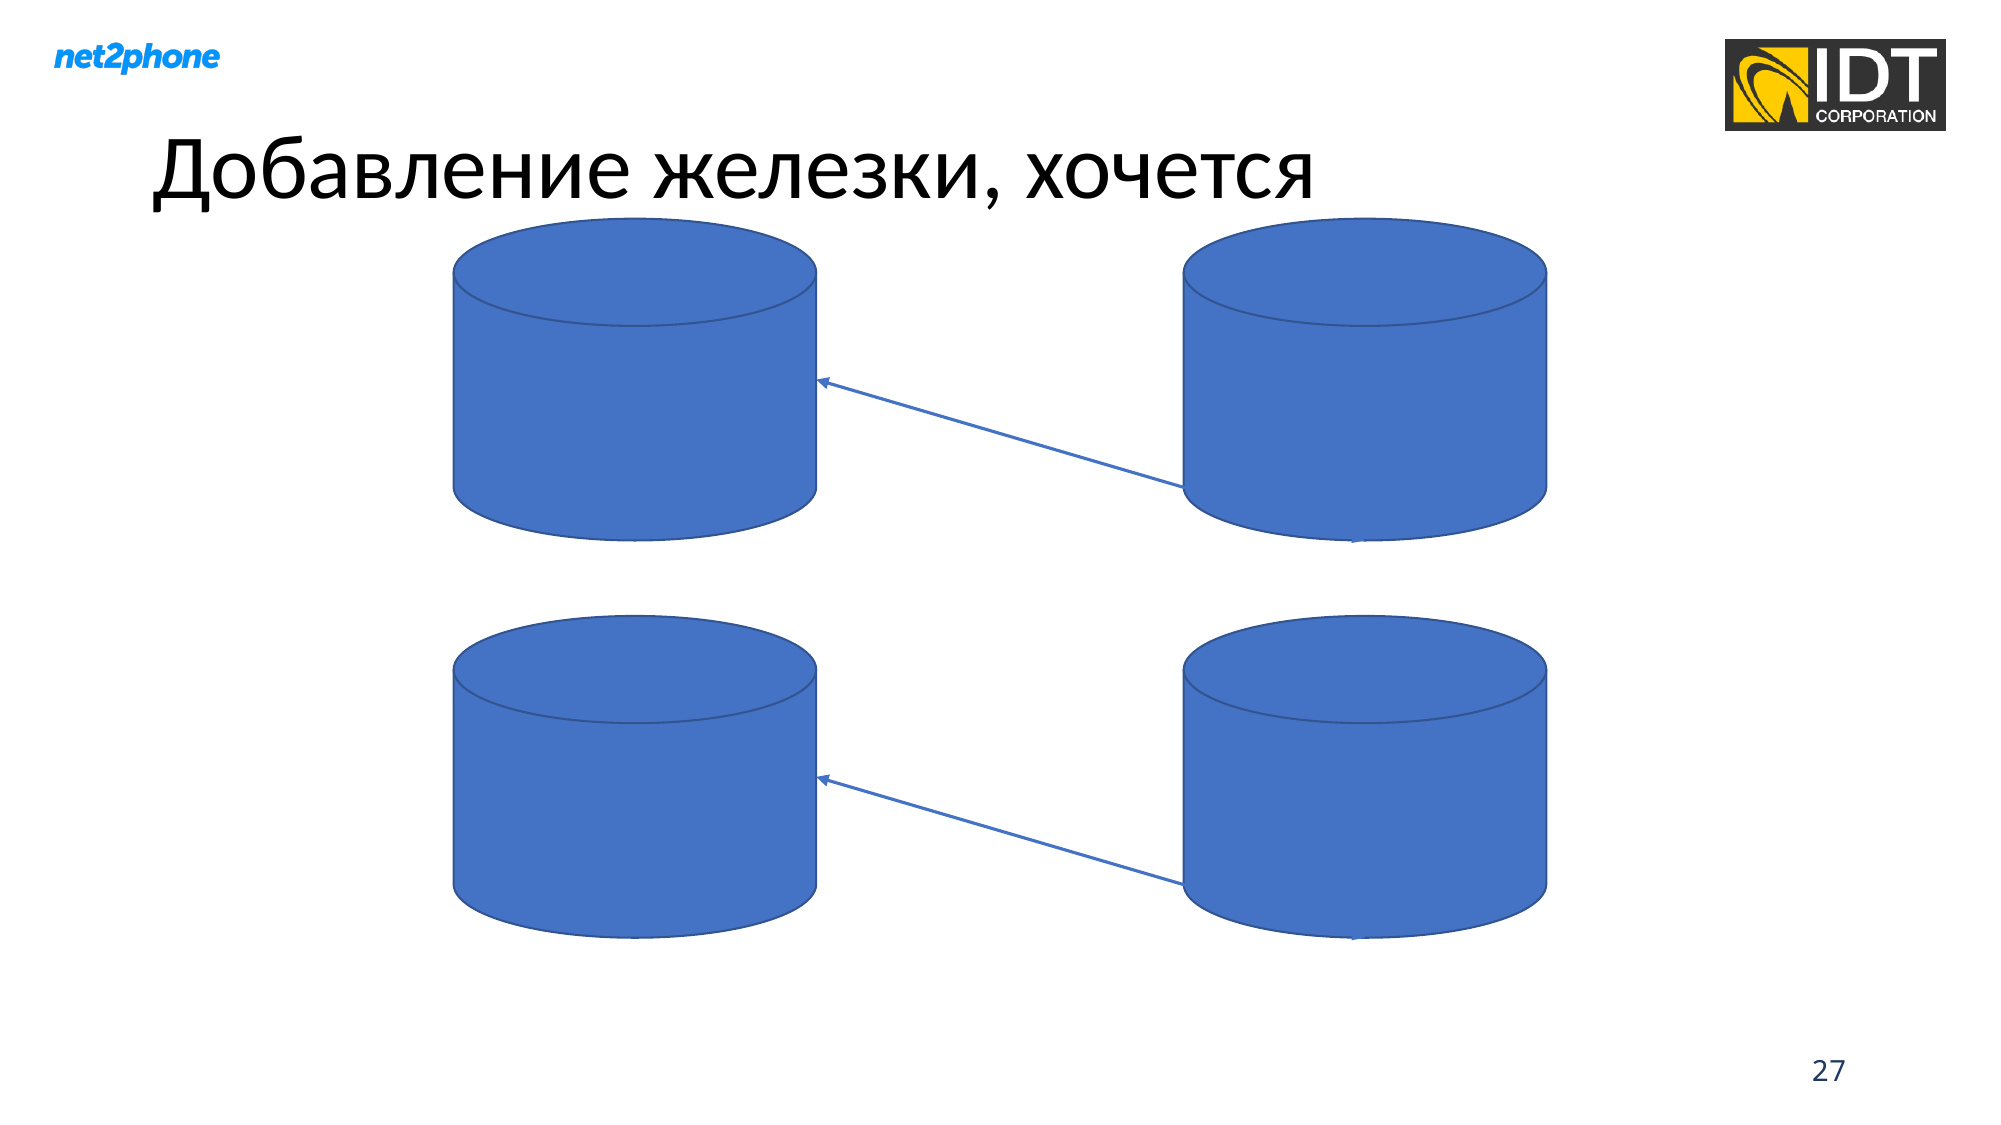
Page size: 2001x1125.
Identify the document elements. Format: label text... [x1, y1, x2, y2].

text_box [453, 615, 1547, 938]
picture [1725, 39, 1946, 131]
slide_number 27 [1412, 1042, 1862, 1103]
title Добавление железки, хочется [137, 59, 1863, 278]
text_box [453, 218, 1547, 541]
picture [54, 39, 221, 81]
